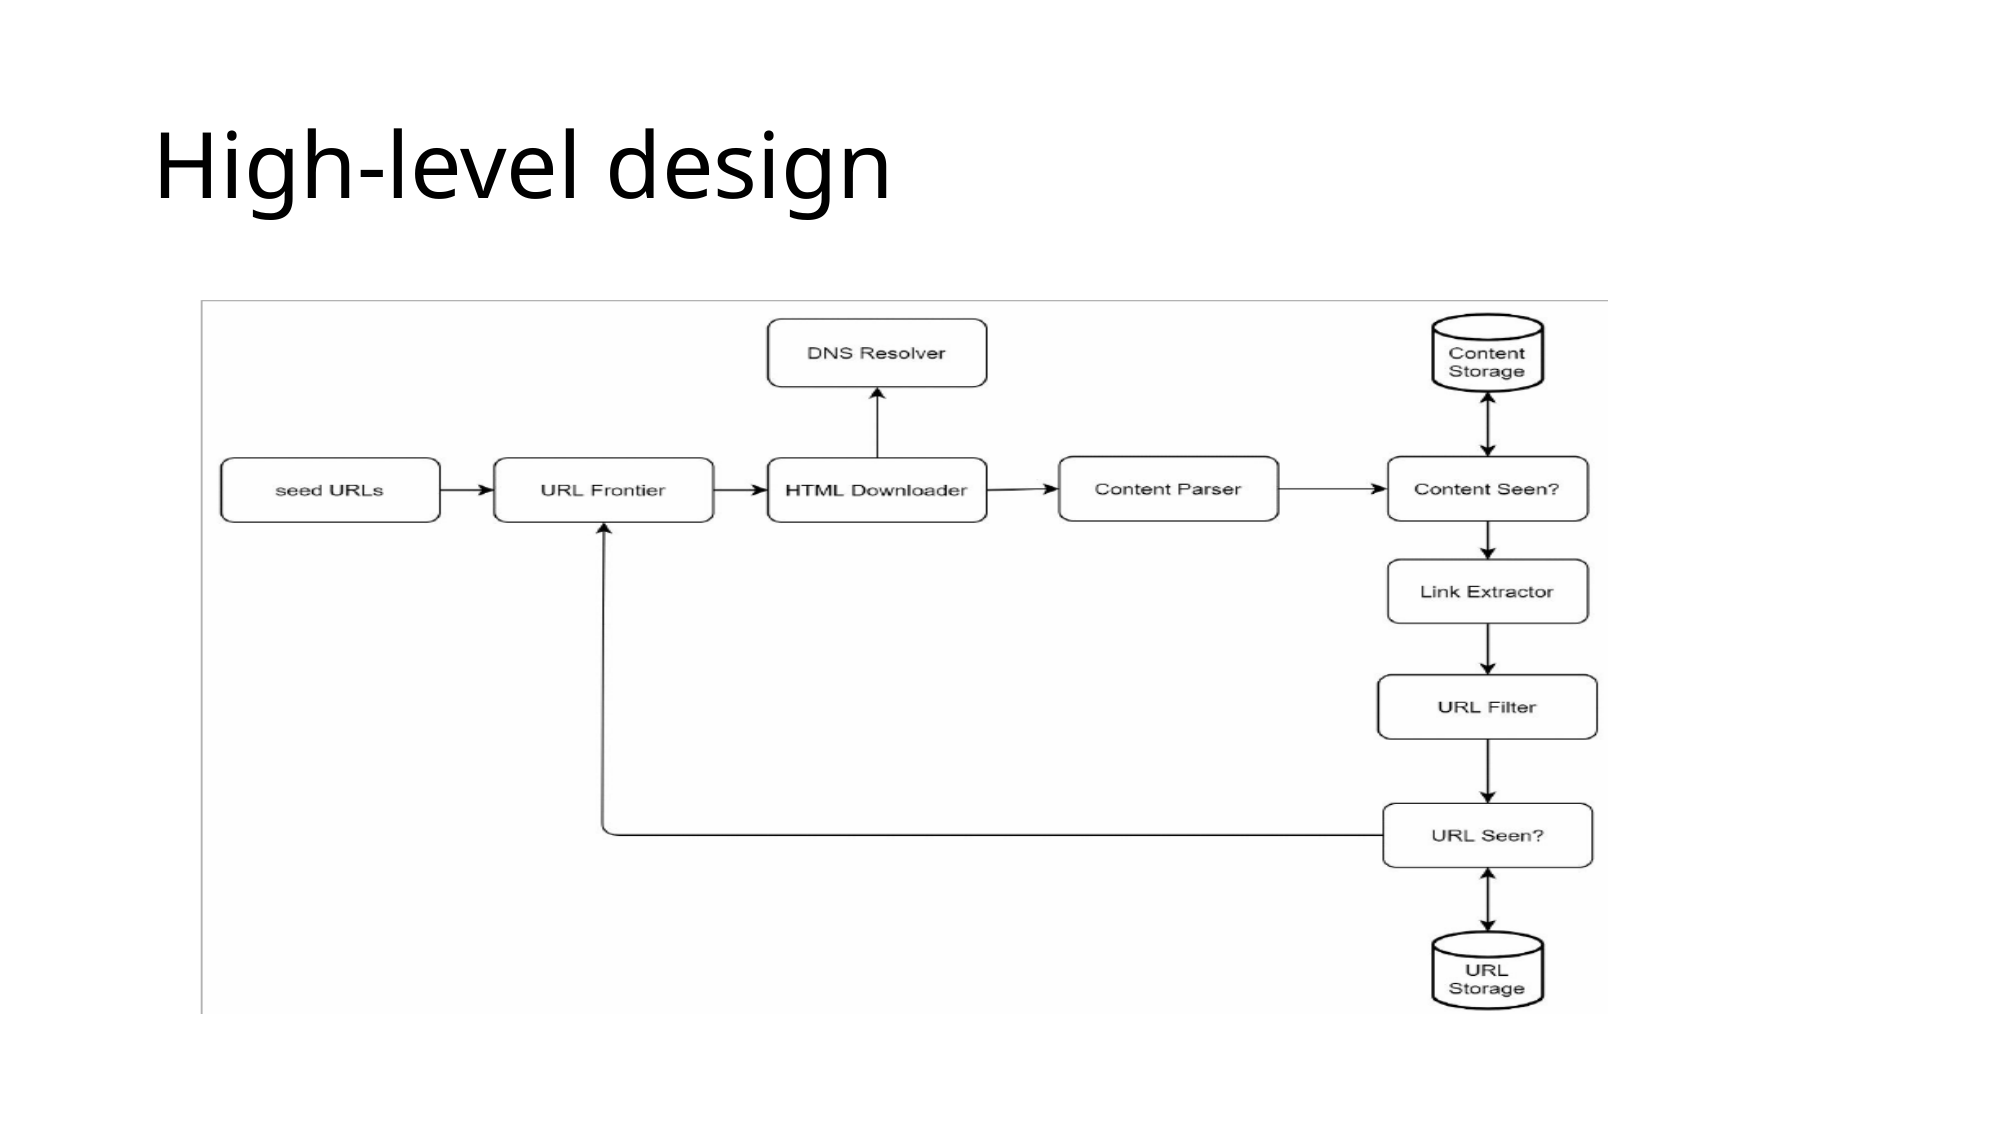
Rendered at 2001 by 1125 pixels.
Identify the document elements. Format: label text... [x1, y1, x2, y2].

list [180, 299, 1608, 1014]
title High-level design [137, 59, 1863, 278]
